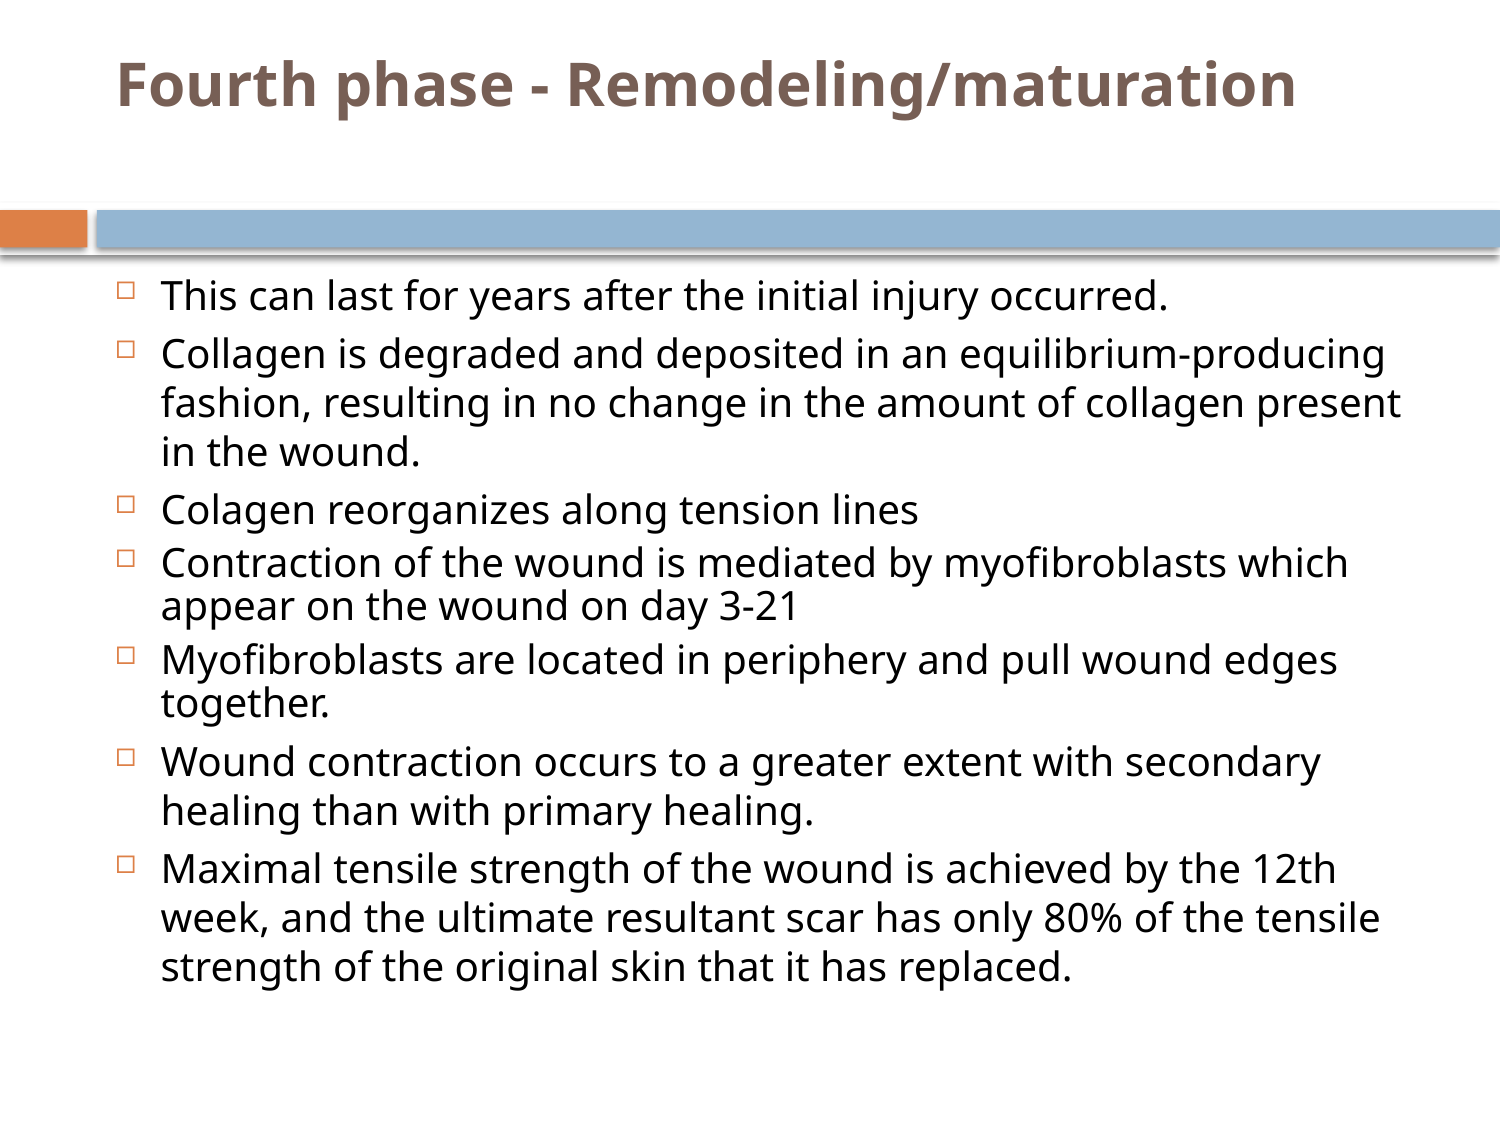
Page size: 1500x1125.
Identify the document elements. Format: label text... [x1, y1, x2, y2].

title Fourth phase - Remodeling/maturation [100, 37, 1438, 200]
list This can last for years after the initial injury occurred. Collagen is degraded and deposited in an equilibrium-producing fashion, resulting in no change in the amount of collagen present in the wound. Colagen reorganizes along tension lines Contraction of the wound is mediated by myofibroblasts which appear on the wound on day 3-21 Myofibroblasts are located in periphery and pull wound edges together. Wound contraction occurs to a greater extent with secondary healing than with primary healing. Maximal tensile strength of the wound is achieved by the 12th week, and the ultimate resultant scar has only 80% of the tensile strength of the original skin that it has replaced. [100, 262, 1438, 1000]
